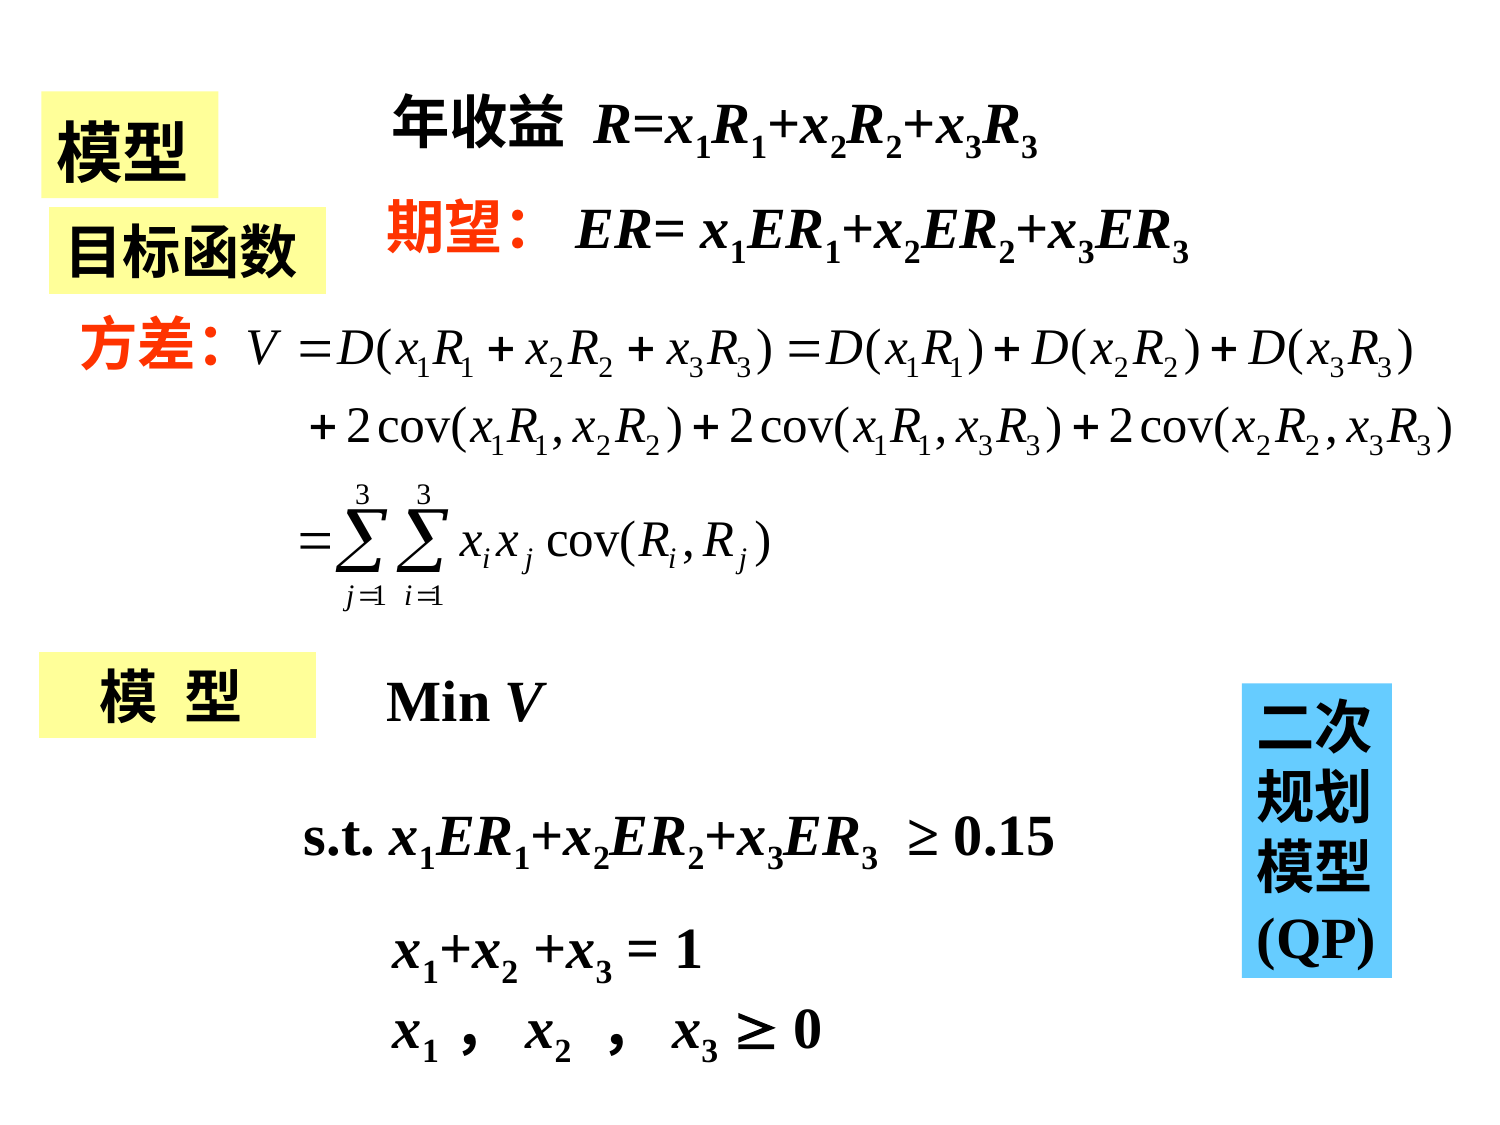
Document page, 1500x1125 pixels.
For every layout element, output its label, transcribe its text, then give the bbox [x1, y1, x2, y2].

text_box 方差： [65, 299, 290, 385]
text_box s.t. x1ER1+x2ER2+x3ER3 ≥ 0.15 [289, 789, 1234, 884]
text_box Min V [372, 655, 680, 741]
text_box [242, 314, 1461, 622]
text_box 年收益 R=x1R1+x2R2+x3R3 [376, 78, 1176, 173]
text_box 模 型 [39, 652, 315, 738]
text_box 二次规划模型(QP) [1241, 683, 1392, 978]
text_box 目标函数 [50, 208, 325, 293]
text_box 模型 [41, 91, 219, 199]
text_box 期望：ER= x1ER1+x2ER2+x3ER3 [372, 182, 1317, 278]
text_box x1+x2 +x3 = 1 x1，x2 ，x3  0 [378, 902, 957, 1077]
